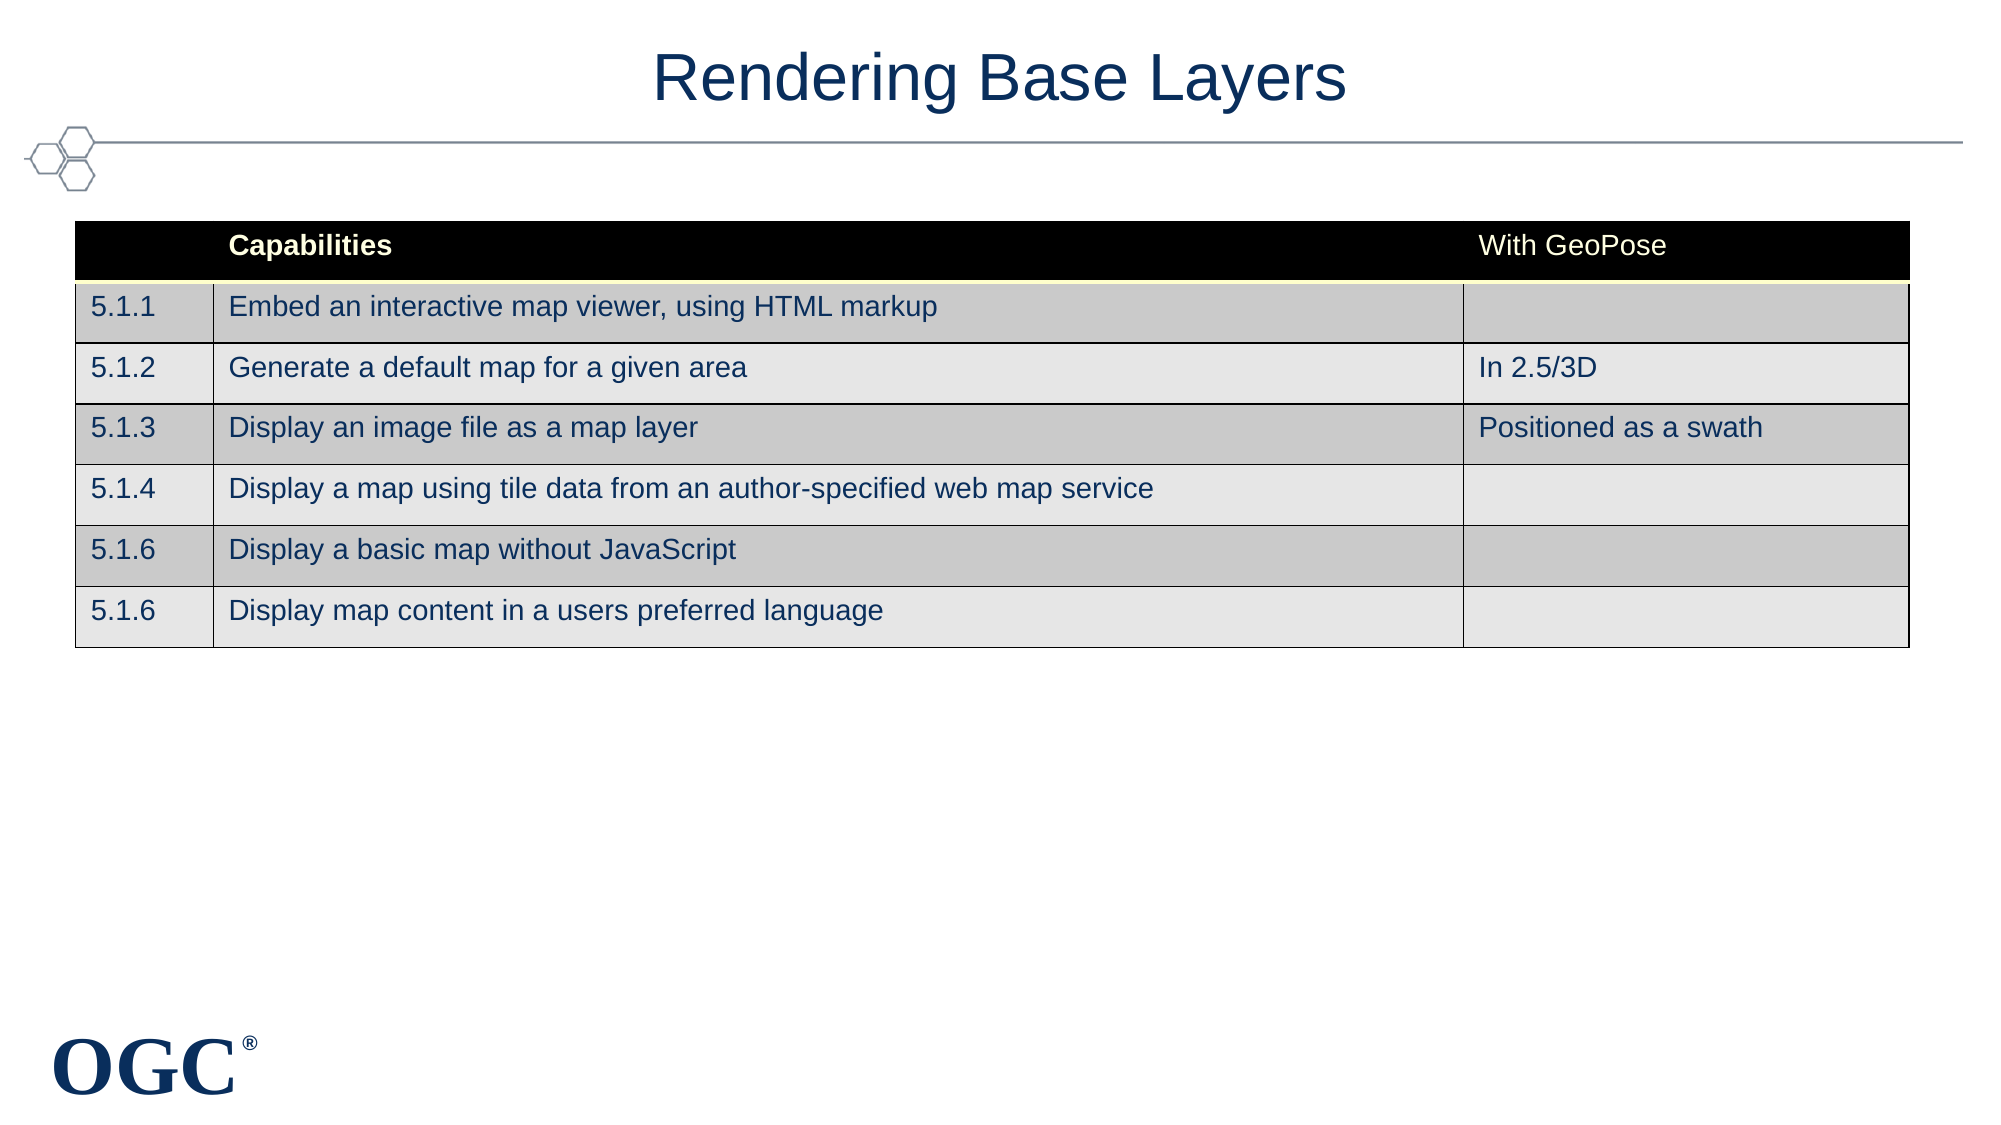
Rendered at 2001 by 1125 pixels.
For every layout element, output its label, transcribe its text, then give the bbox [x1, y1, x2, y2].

table_cell 5.1.6 [76, 526, 213, 586]
table_header With GeoPose [1464, 222, 1908, 280]
table_cell Display map content in a users preferred language [214, 587, 1463, 647]
table_cell 5.1.4 [76, 465, 213, 525]
table_cell Display a basic map without JavaScript [214, 526, 1463, 586]
table_header Capabilities [214, 222, 1463, 280]
table_cell Generate a default map for a given area [214, 344, 1463, 403]
table_cell In 2.5/3D [1464, 344, 1908, 403]
table_cell 5.1.6 [76, 587, 213, 647]
table_cell Positioned as a swath [1464, 405, 1908, 464]
table_cell 5.1.3 [76, 405, 213, 464]
table_cell [1464, 526, 1908, 586]
table_cell [1464, 465, 1908, 525]
picture [24, 125, 1963, 192]
table_header [76, 222, 213, 280]
table_cell Display a map using tile data from an author-specified web map service [214, 465, 1463, 525]
table_cell Embed an interactive map viewer, using HTML markup [214, 284, 1463, 342]
table_cell 5.1.2 [76, 344, 213, 403]
table_cell [1464, 284, 1908, 342]
table_cell 5.1.1 [76, 284, 213, 342]
table_cell Display an image file as a map layer [214, 405, 1463, 464]
title Rendering Base Layers [50, 22, 1950, 135]
table_cell [1464, 587, 1908, 647]
